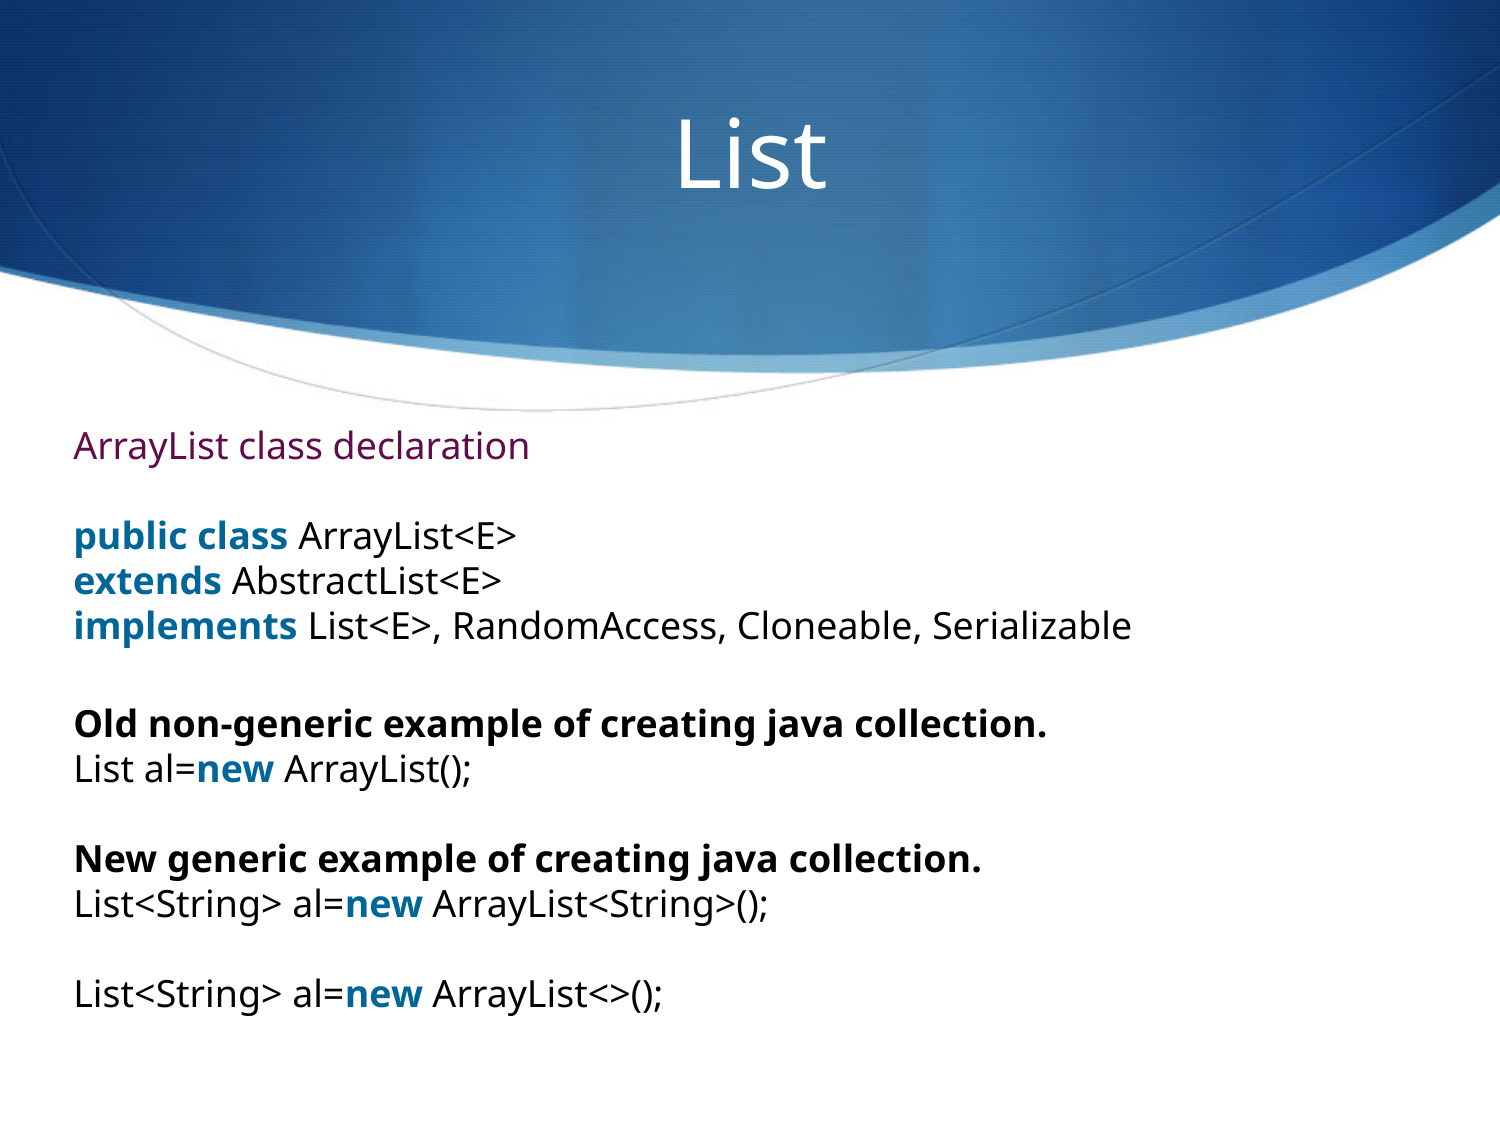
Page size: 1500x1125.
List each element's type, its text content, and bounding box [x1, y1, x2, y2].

title List [75, 56, 1425, 245]
picture [0, 0, 1500, 1125]
text_box Old non-generic example of creating java collection. List al=new ArrayList(); New generic example of creating java collection. List<String> al=new ArrayList<String>(); List<String> al=new ArrayList<>(); [58, 692, 1500, 1068]
text_box ArrayList class declaration public class ArrayList<E> extends AbstractList<E> implements List<E>, RandomAccess, Cloneable, Serializable [58, 414, 1500, 654]
